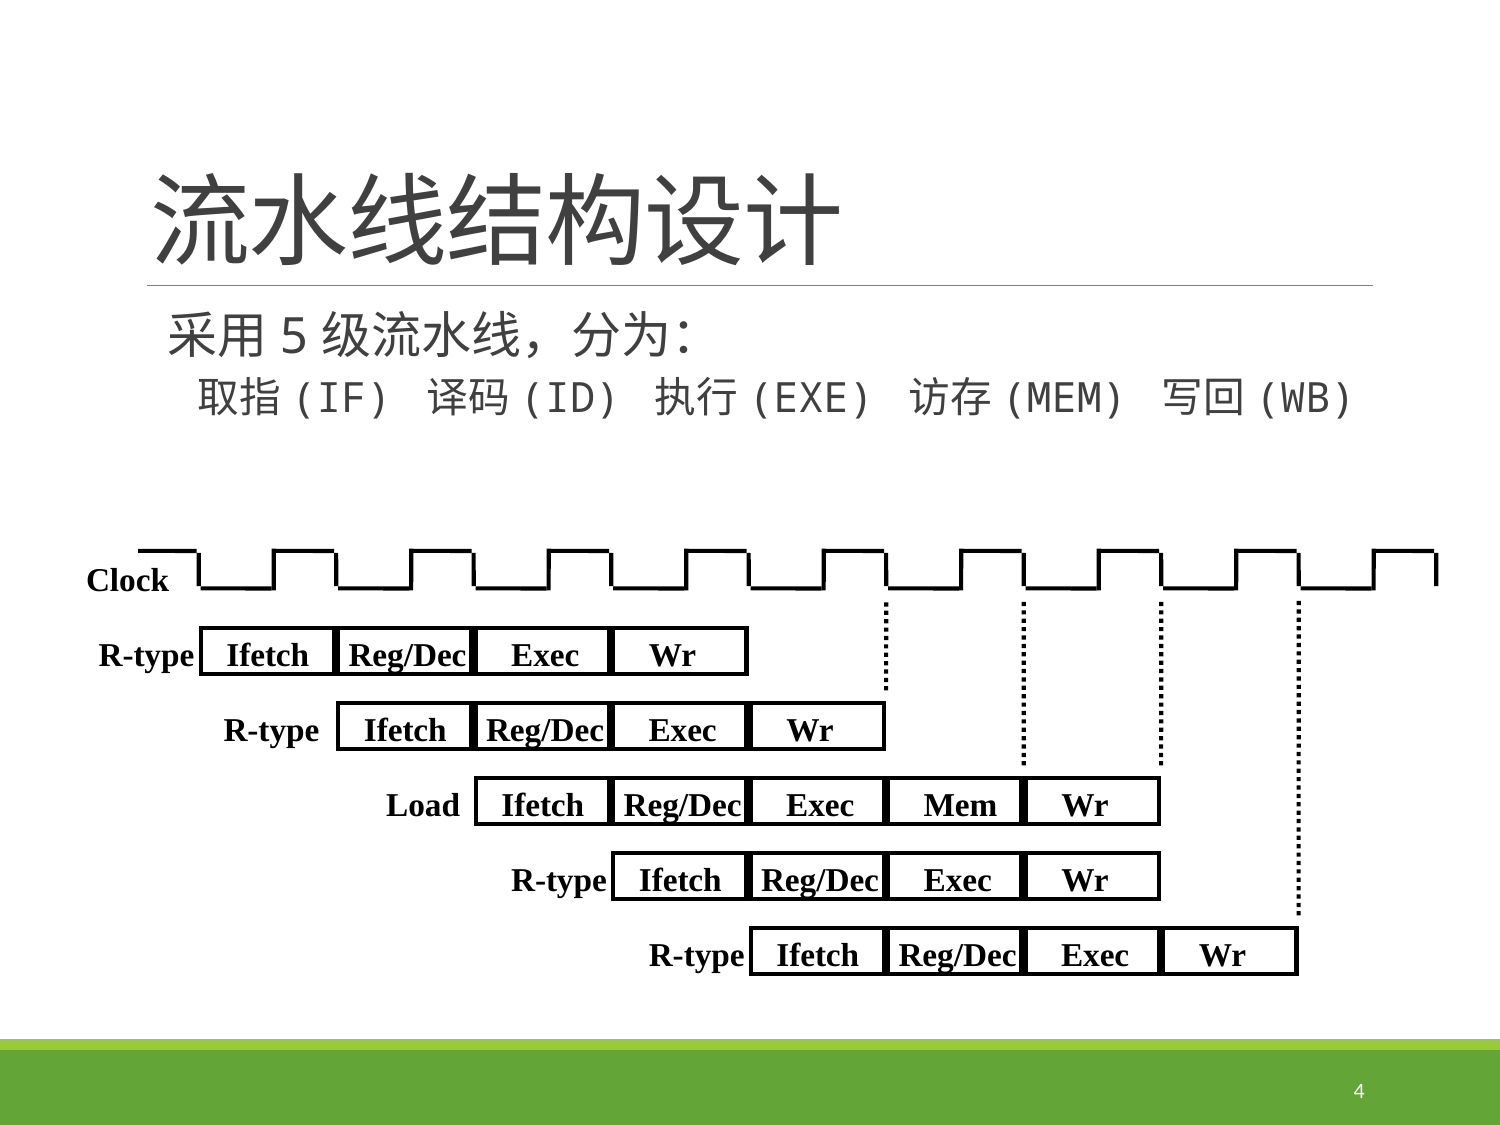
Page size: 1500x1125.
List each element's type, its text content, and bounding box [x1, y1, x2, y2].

title 流水线结构设计 [135, 47, 1373, 285]
slide_number 4 [1218, 1059, 1380, 1120]
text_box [70, 548, 1437, 982]
list 采用5级流水线，分为： 取指(IF) 译码(ID) 执行(EXE) 访存(MEM) 写回(WB) [135, 302, 1373, 545]
